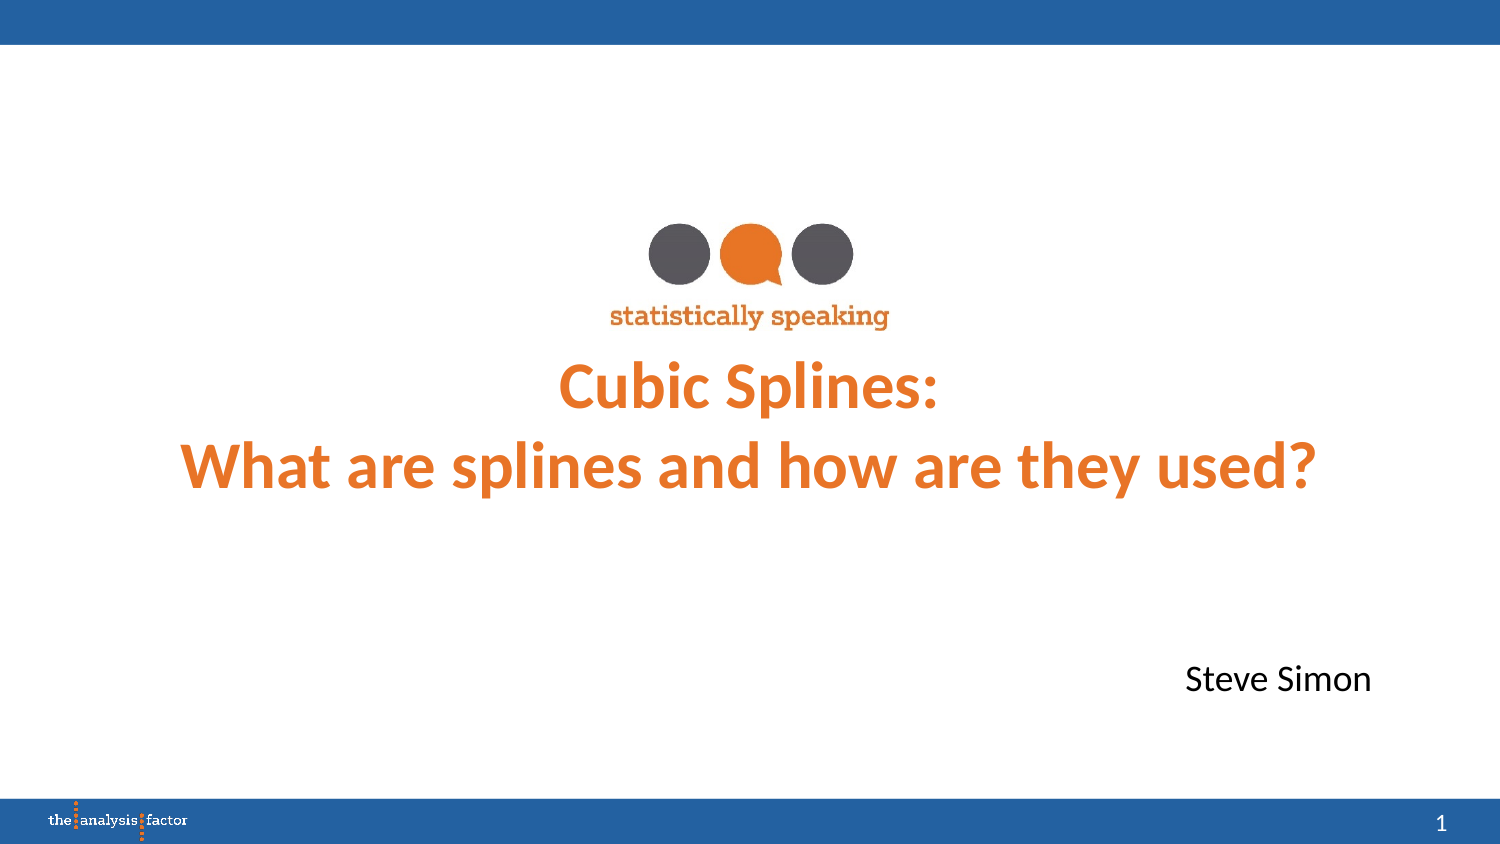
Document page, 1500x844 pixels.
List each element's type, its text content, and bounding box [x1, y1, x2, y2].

picture [48, 801, 188, 842]
title Cubic Splines: What are splines and how are they used? [112, 296, 1388, 547]
picture [609, 222, 891, 296]
text_box Steve Simon [1087, 646, 1388, 716]
slide_number 1 [1112, 798, 1463, 844]
